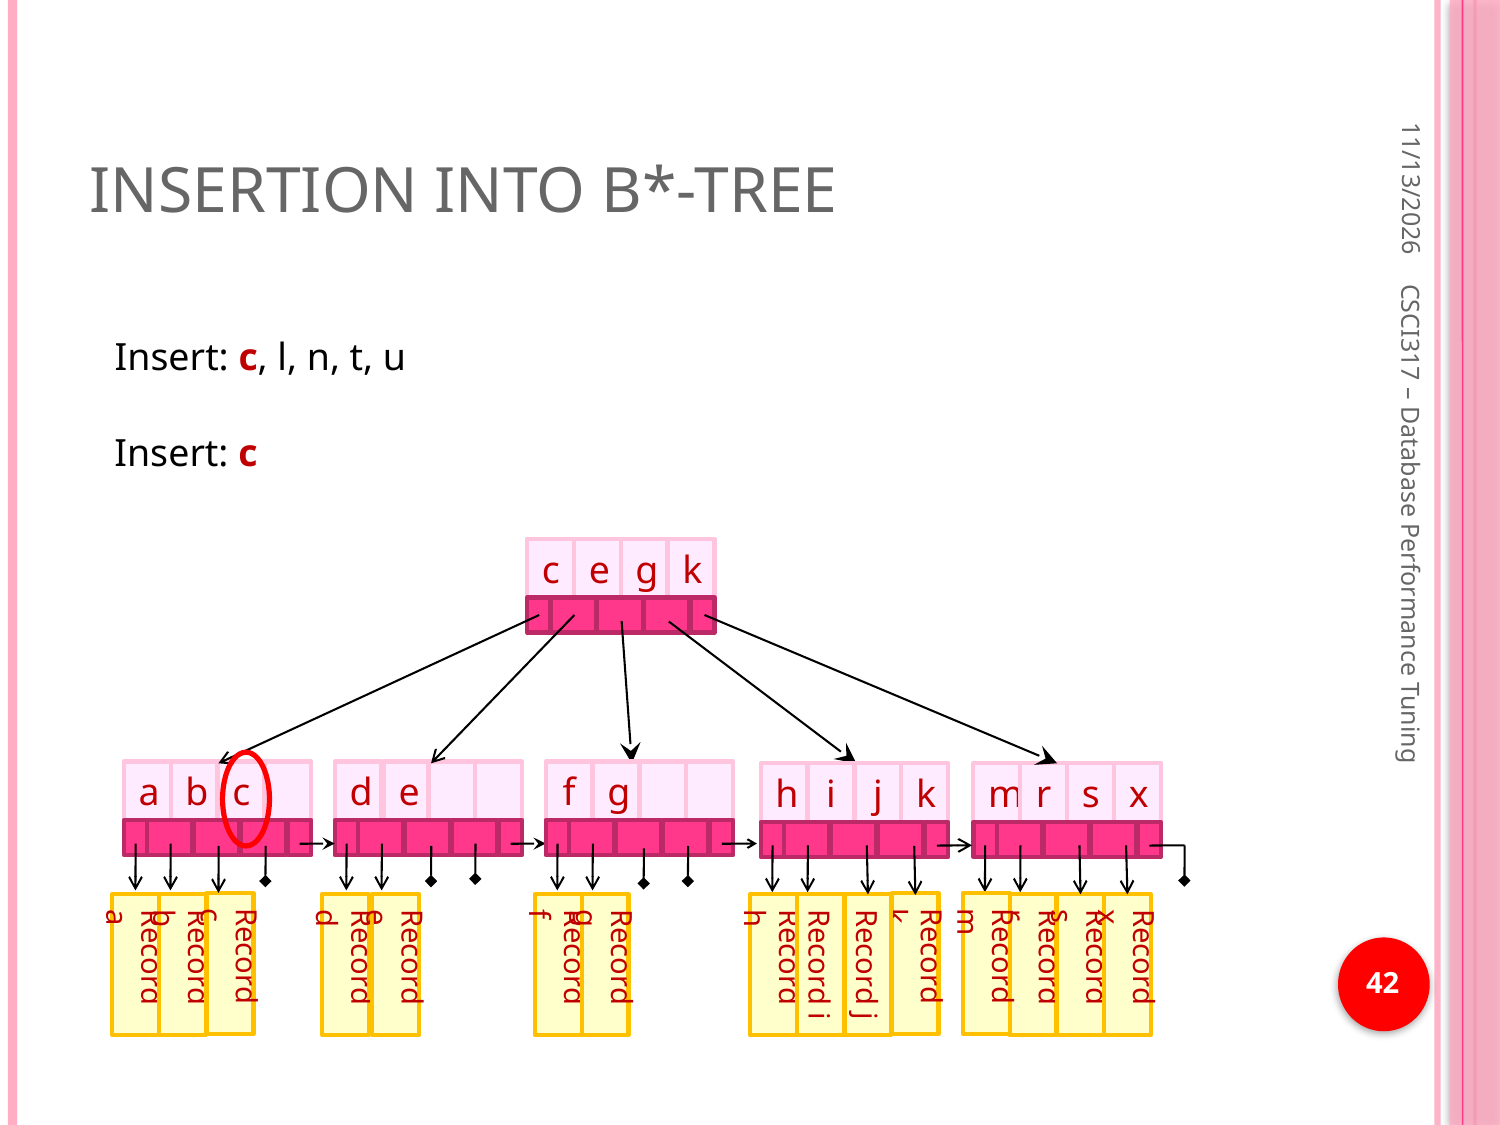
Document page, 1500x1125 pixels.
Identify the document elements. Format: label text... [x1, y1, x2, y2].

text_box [101, 421, 270, 847]
footer CSCI317 – Database Performance Tuning [1379, 269, 1440, 926]
text_box Insert: c, l, n, t, u [99, 326, 422, 386]
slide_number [1378, 43, 1442, 270]
slide_number 42 [1335, 937, 1430, 1032]
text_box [111, 538, 1186, 1036]
title Insertion into B*-tree [75, 45, 1300, 233]
